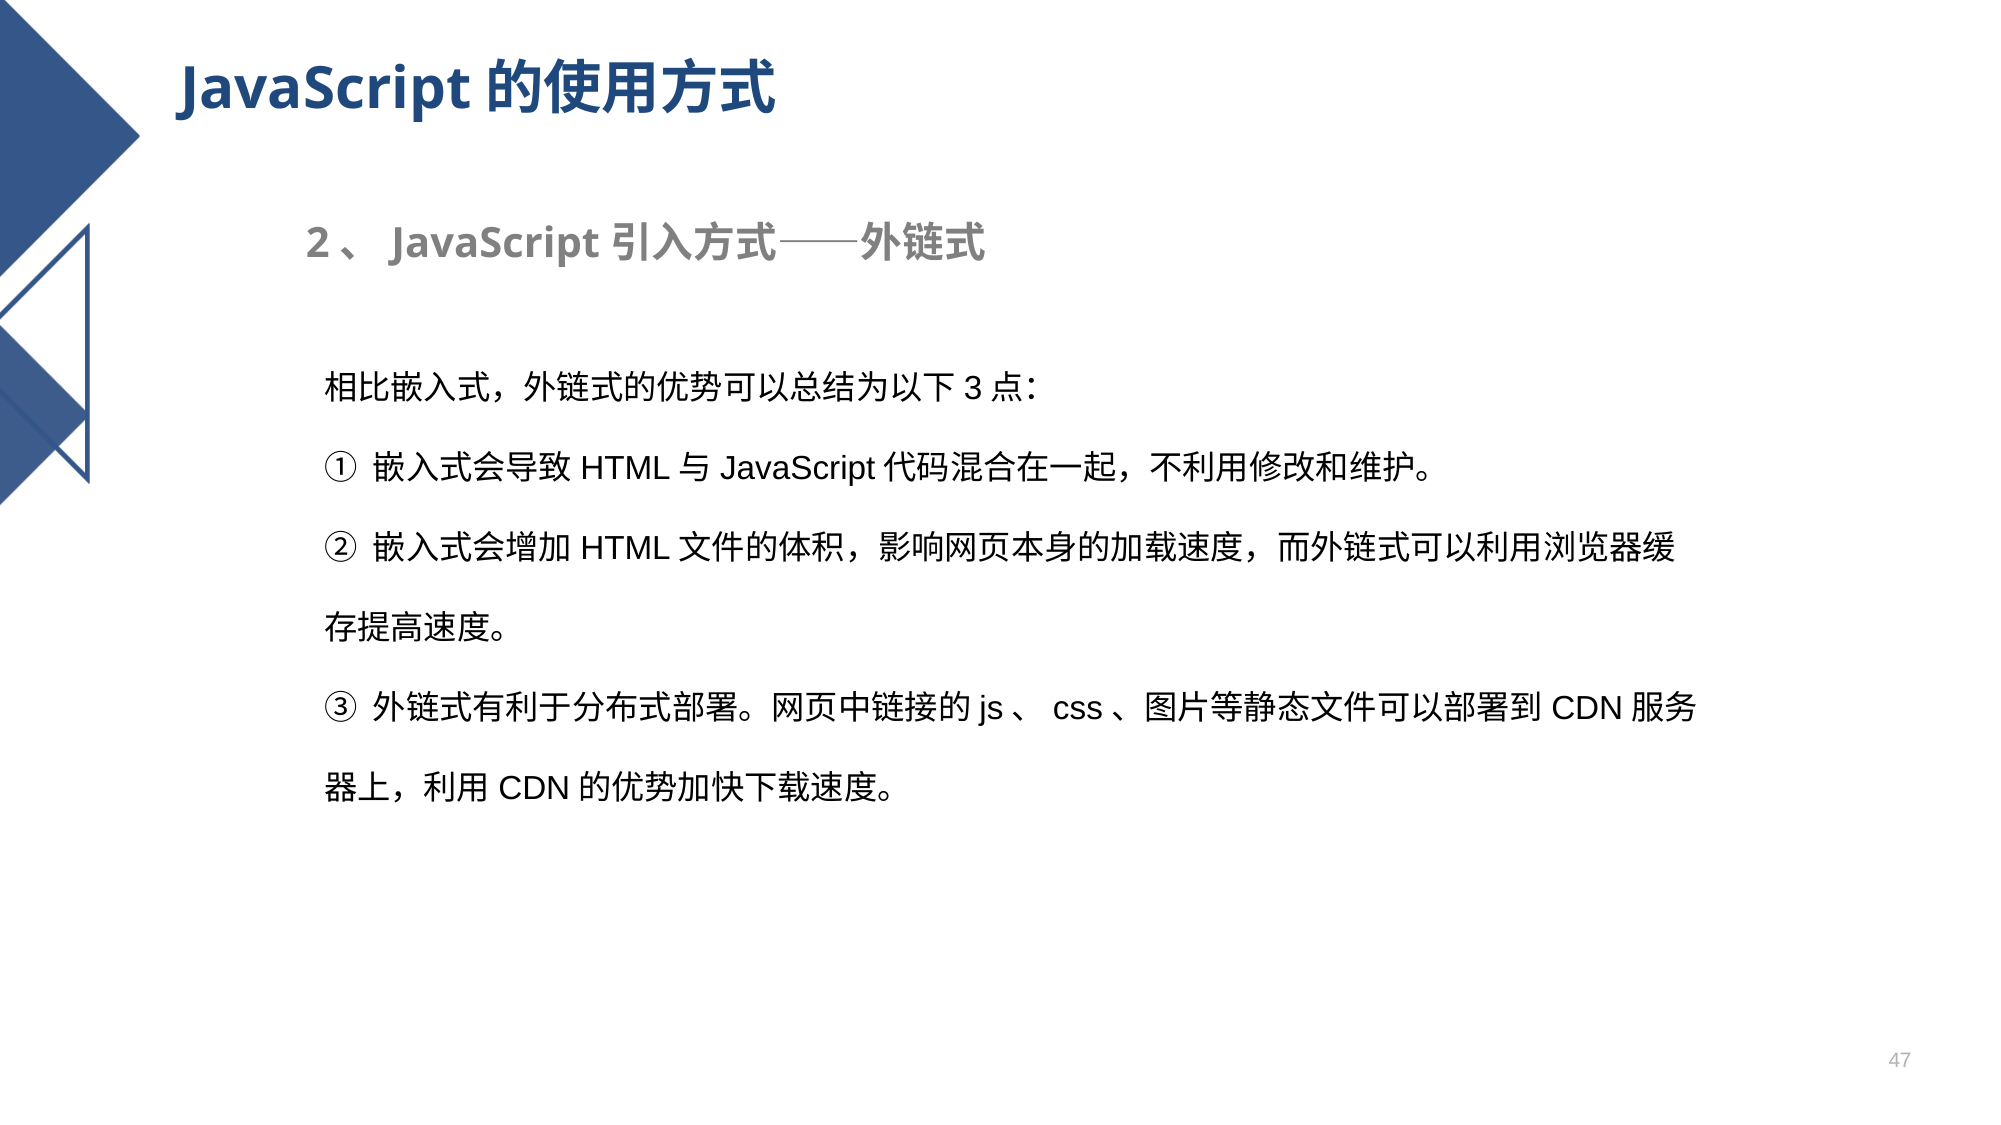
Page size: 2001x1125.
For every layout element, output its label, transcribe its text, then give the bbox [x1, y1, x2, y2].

text_box 相比嵌入式，外链式的优势可以总结为以下3点： ① 嵌入式会导致HTML与JavaScript代码混合在一起，不利用修改和维护。 ② 嵌入式会增加HTML文件的体积，影响网页本身的加载速度，而外链式可以利用浏览器缓存提高速度。 ③ 外链式有利于分布式部署。网页中链接的js、css、图片等静态文件可以部署到CDN服务器上，利用CDN的优势加快下载速度。 [309, 319, 1721, 814]
title JavaScript的使用方式 [165, 35, 1914, 136]
text_box 2、JavaScript引入方式——外链式 [291, 208, 1674, 274]
slide_number 47 [1851, 1029, 1949, 1090]
picture [0, 0, 140, 595]
